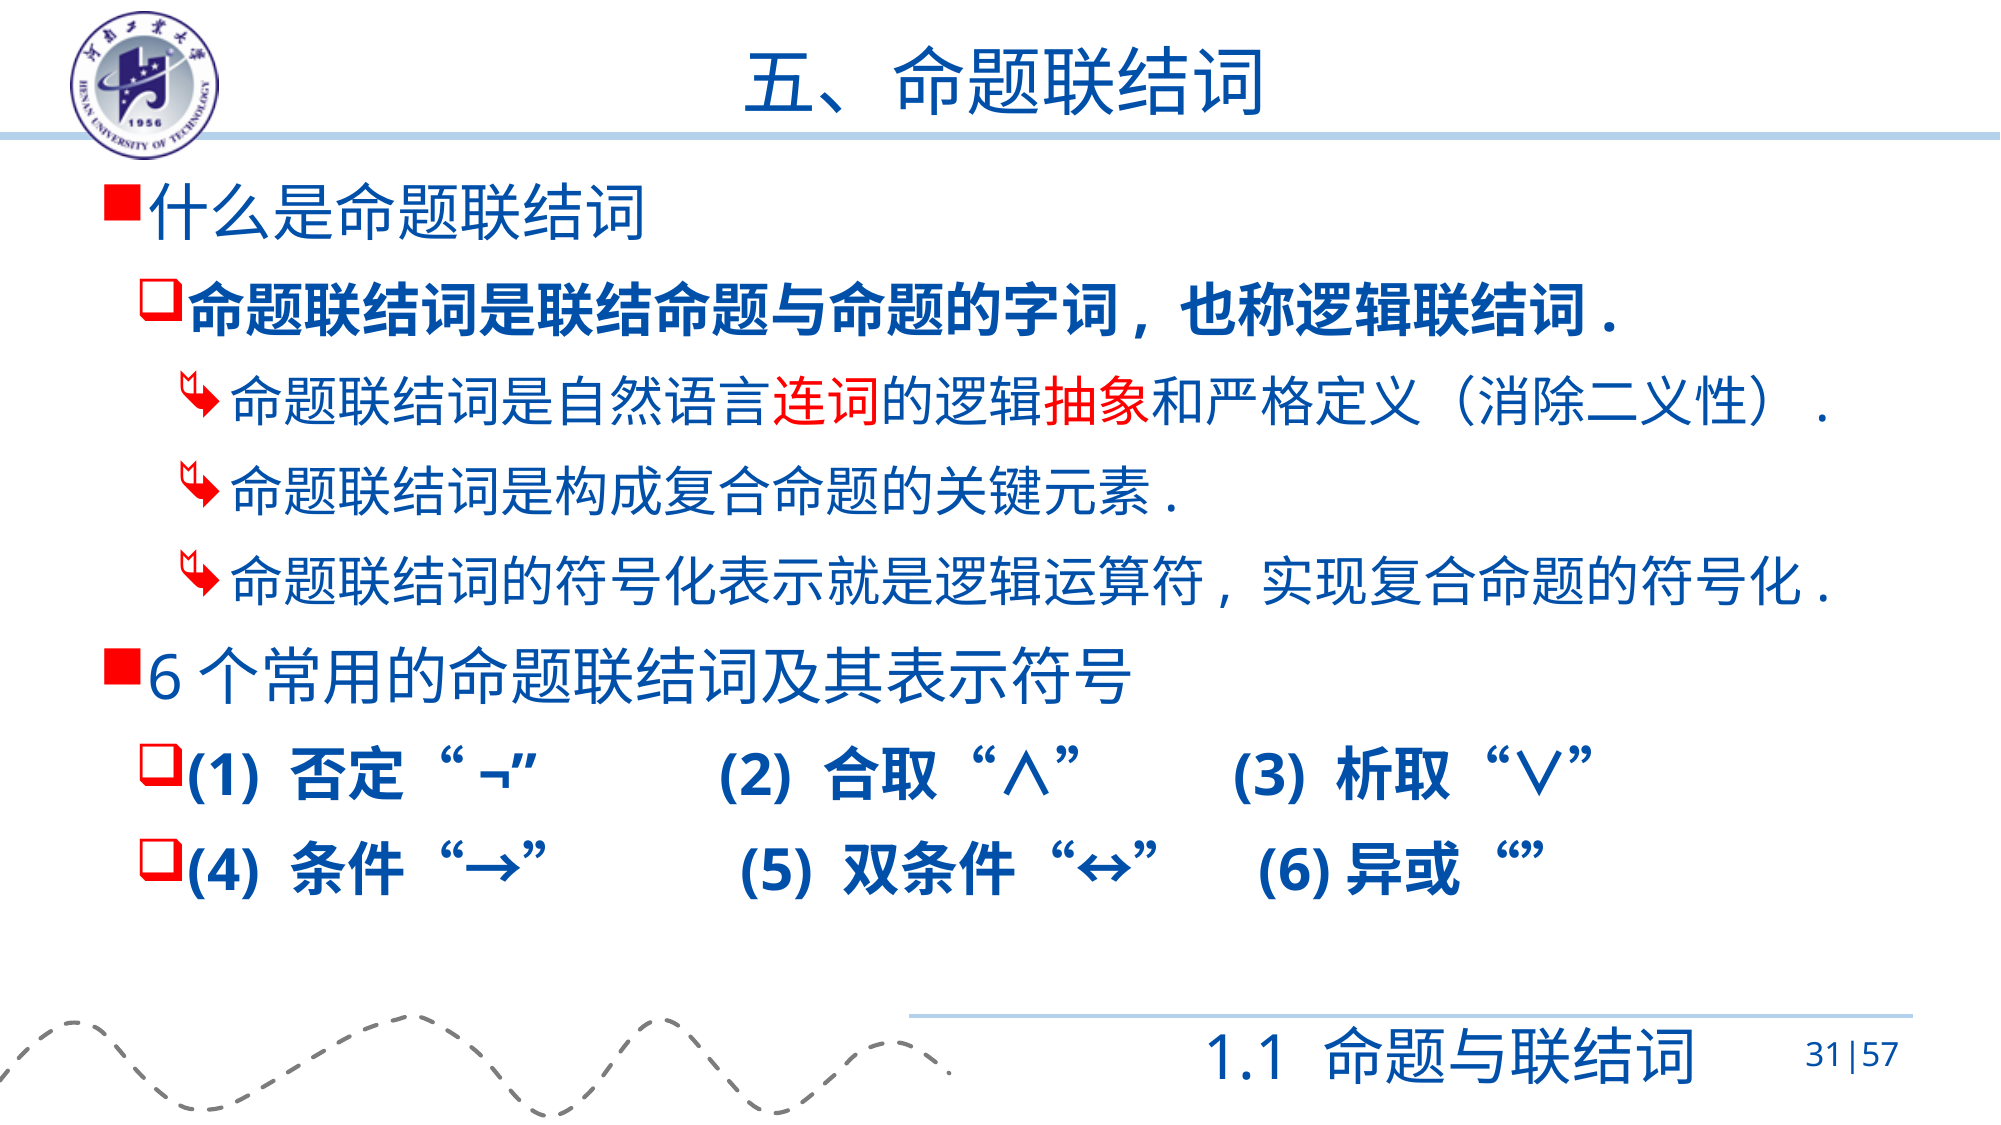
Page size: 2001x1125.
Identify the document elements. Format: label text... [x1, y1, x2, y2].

slide_number 31|57 [1756, 1025, 1915, 1086]
list 1.1 命题与联结词 [826, 1009, 1713, 1101]
picture [70, 11, 219, 160]
title 五、命题联结词 [236, 36, 1772, 134]
